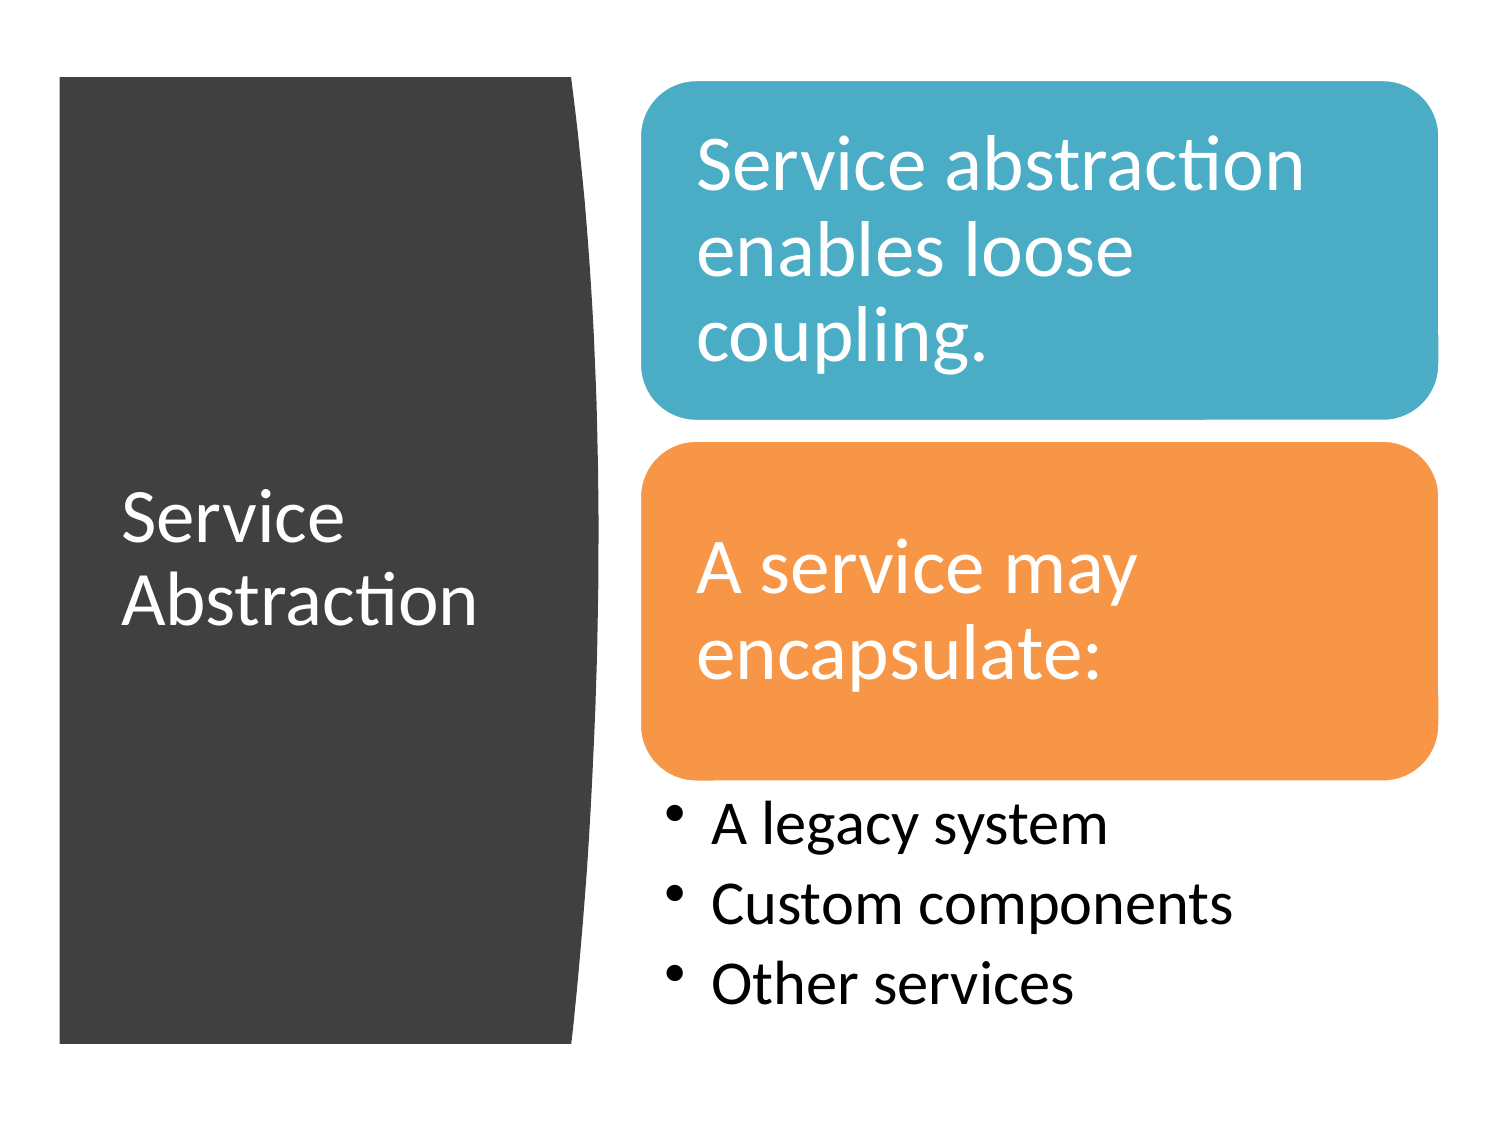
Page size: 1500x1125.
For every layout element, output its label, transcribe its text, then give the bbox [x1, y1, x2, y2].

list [638, 76, 1441, 1043]
title Service Abstraction [106, 166, 527, 953]
text_box [57, 75, 601, 1046]
